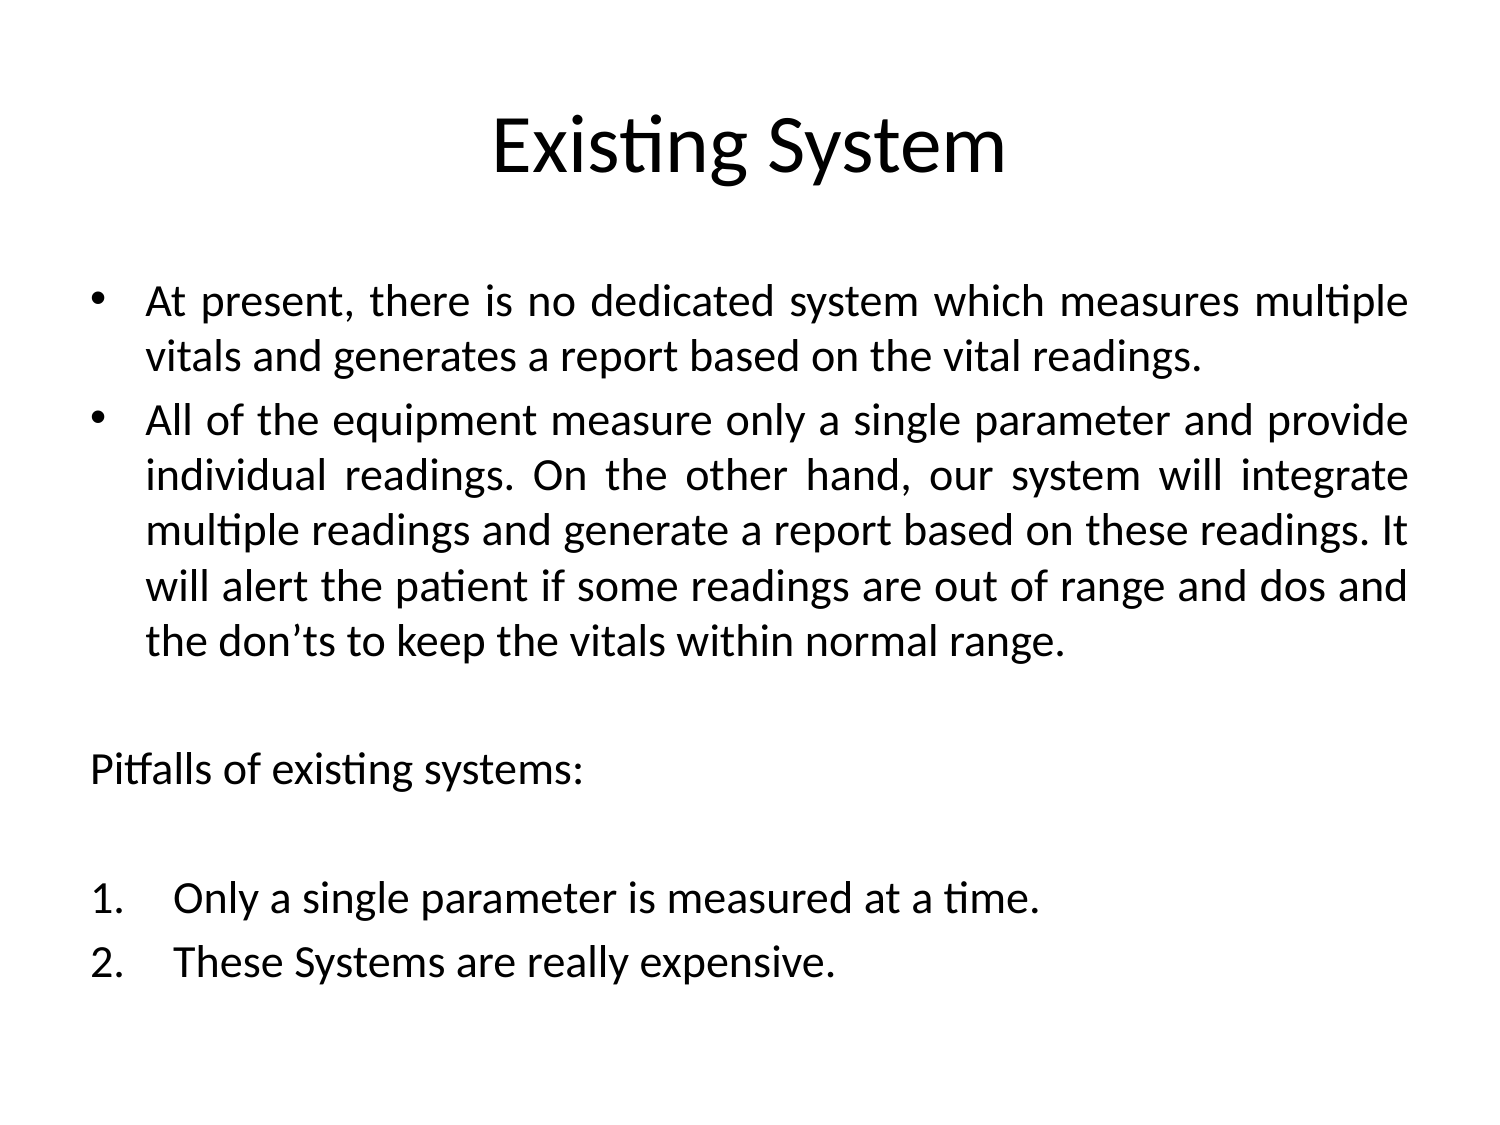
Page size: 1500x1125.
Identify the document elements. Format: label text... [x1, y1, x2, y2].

title Existing System [75, 45, 1425, 233]
list At present, there is no dedicated system which measures multiple vitals and generates a report based on the vital readings. All of the equipment measure only a single parameter and provide individual readings. On the other hand, our system will integrate multiple readings and generate a report based on these readings. It will alert the patient if some readings are out of range and dos and the don’ts to keep the vitals within normal range. Pitfalls of existing systems: Only a single parameter is measured at a time. These Systems are really expensive. [75, 262, 1425, 1005]
